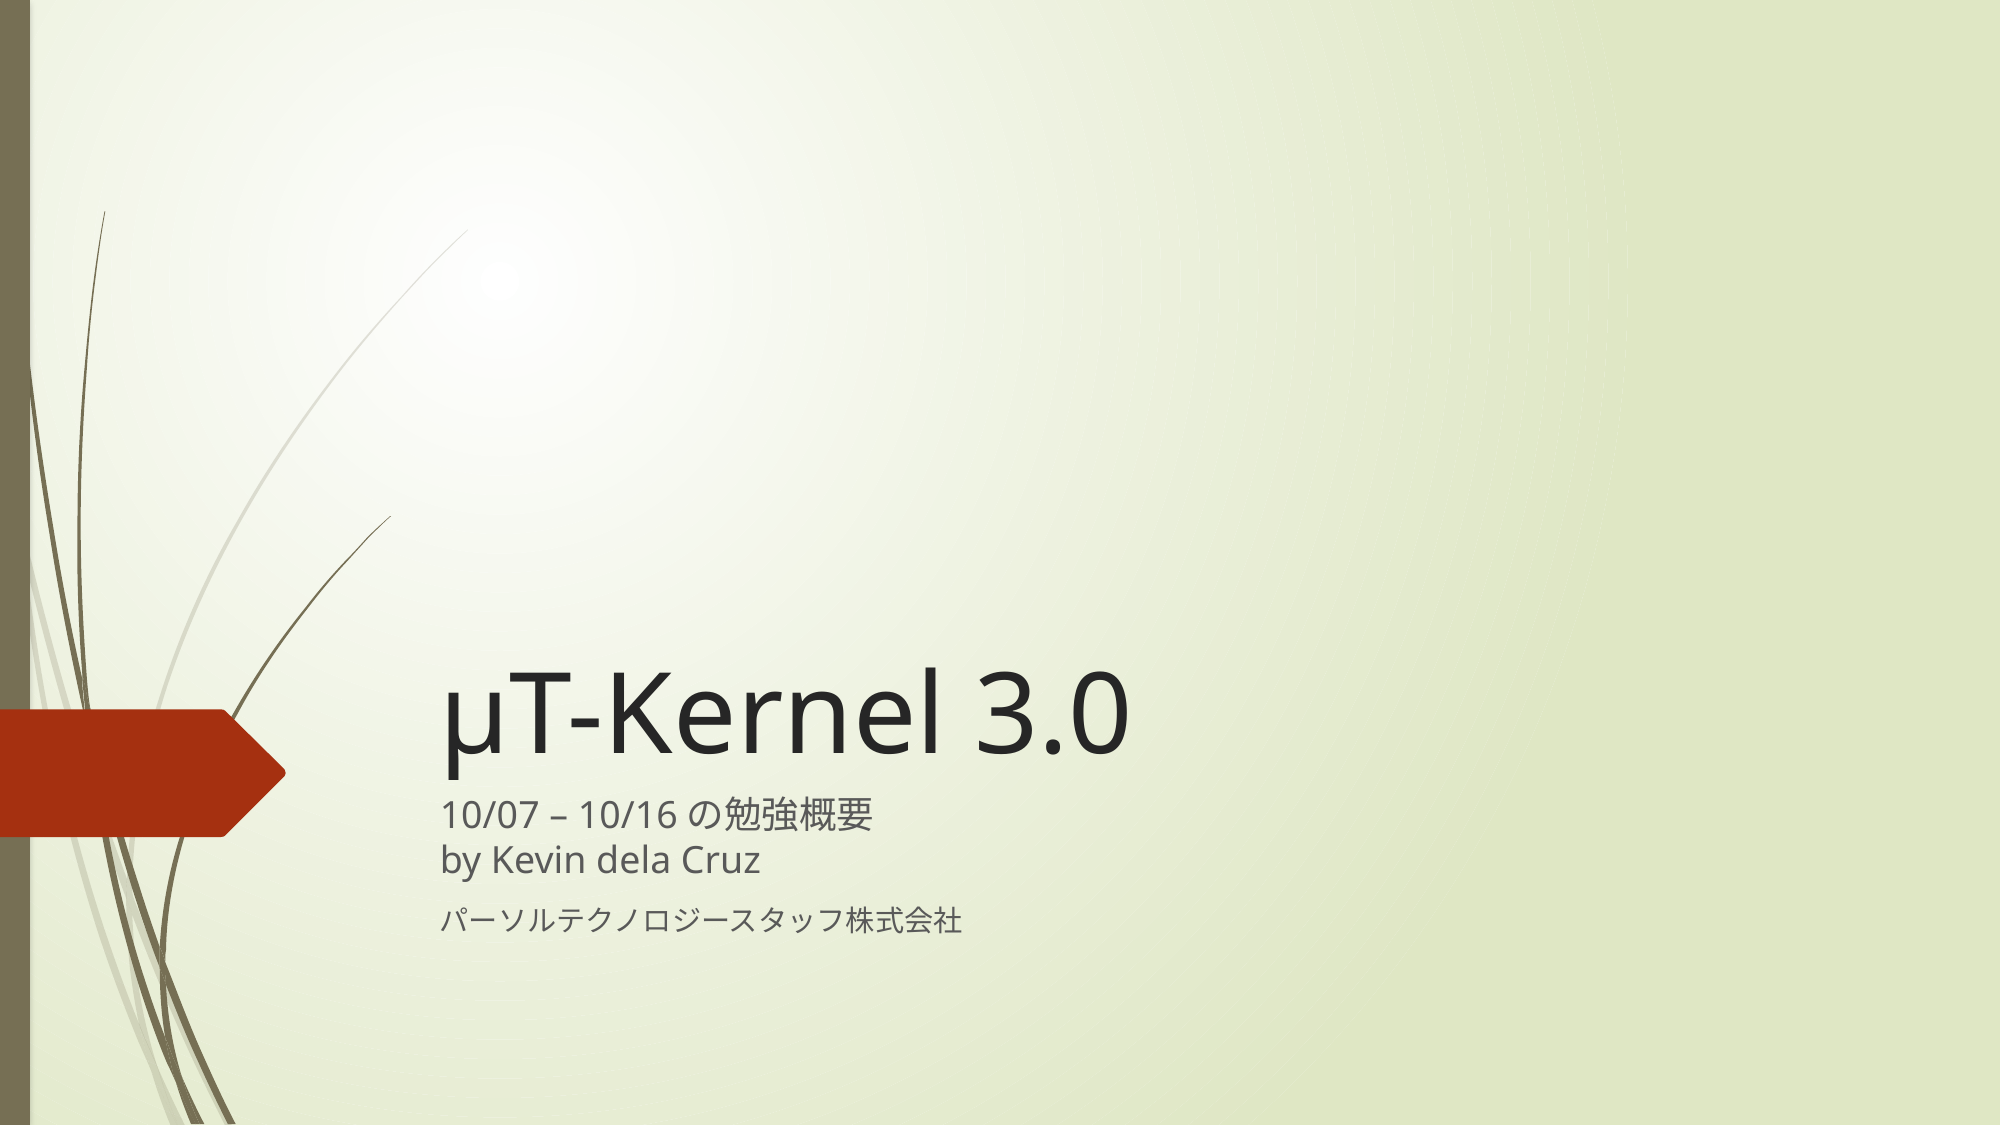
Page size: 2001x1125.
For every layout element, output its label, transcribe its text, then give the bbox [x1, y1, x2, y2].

subtitle 10/07 – 10/16の勉強概要 by Kevin dela Cruz パーソルテクノロジースタッフ株式会社 [424, 783, 1888, 969]
title μT-Kernel 3.0 [424, 412, 1888, 783]
